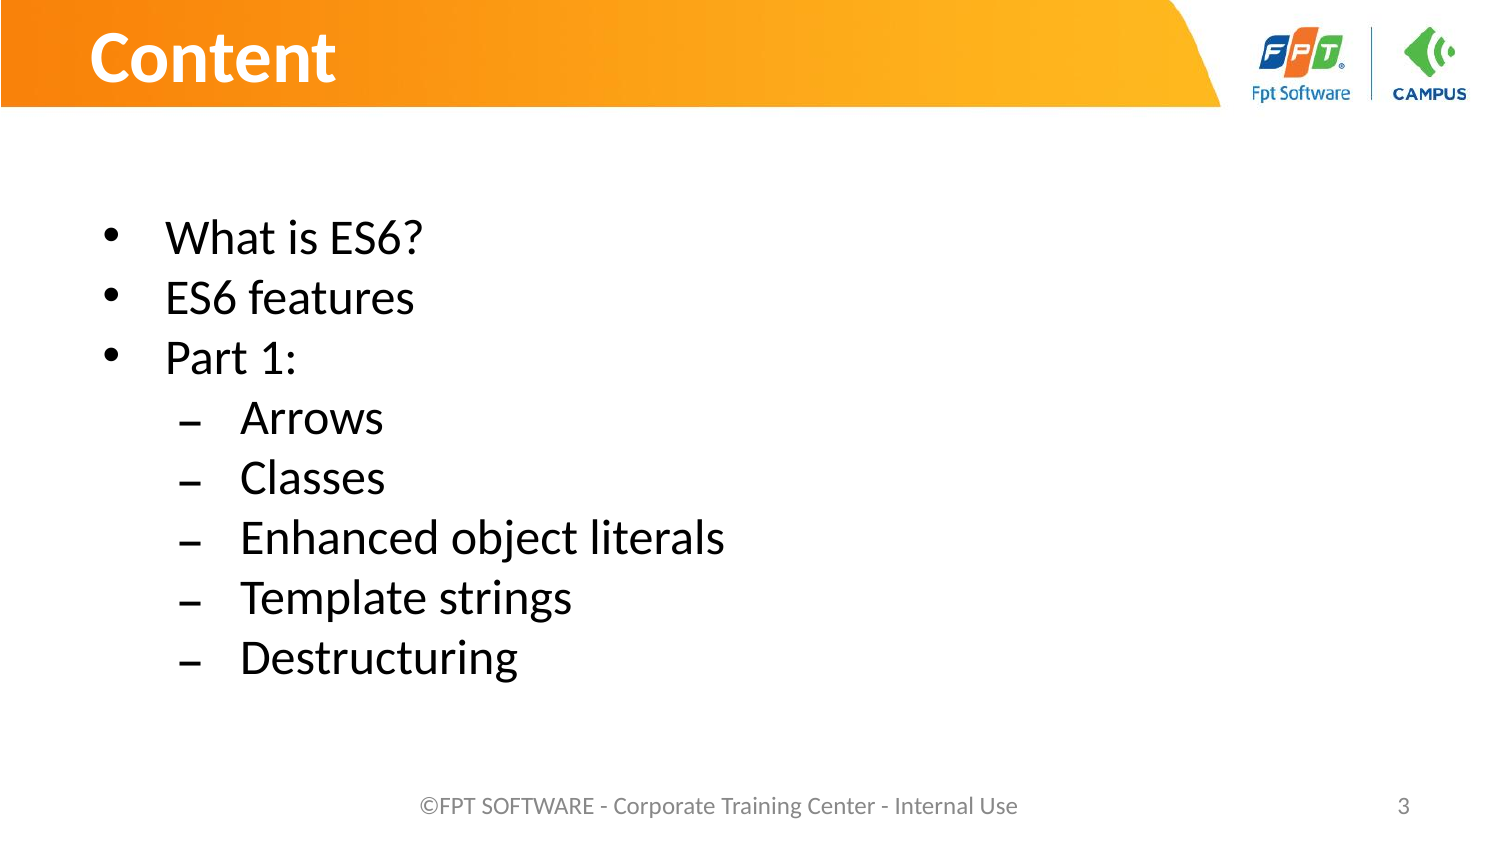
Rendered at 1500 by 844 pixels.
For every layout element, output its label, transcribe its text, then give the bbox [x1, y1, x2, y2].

picture [1, 0, 1499, 844]
list What is ES6? ES6 features Part 1: Arrows Classes Enhanced object literals Template strings Destructuring [75, 196, 1425, 754]
title Content [75, 0, 1176, 106]
slide_number ‹#› [1074, 782, 1425, 827]
footer ©FPT SOFTWARE - Corporate Training Center - Internal Use [395, 782, 1043, 827]
